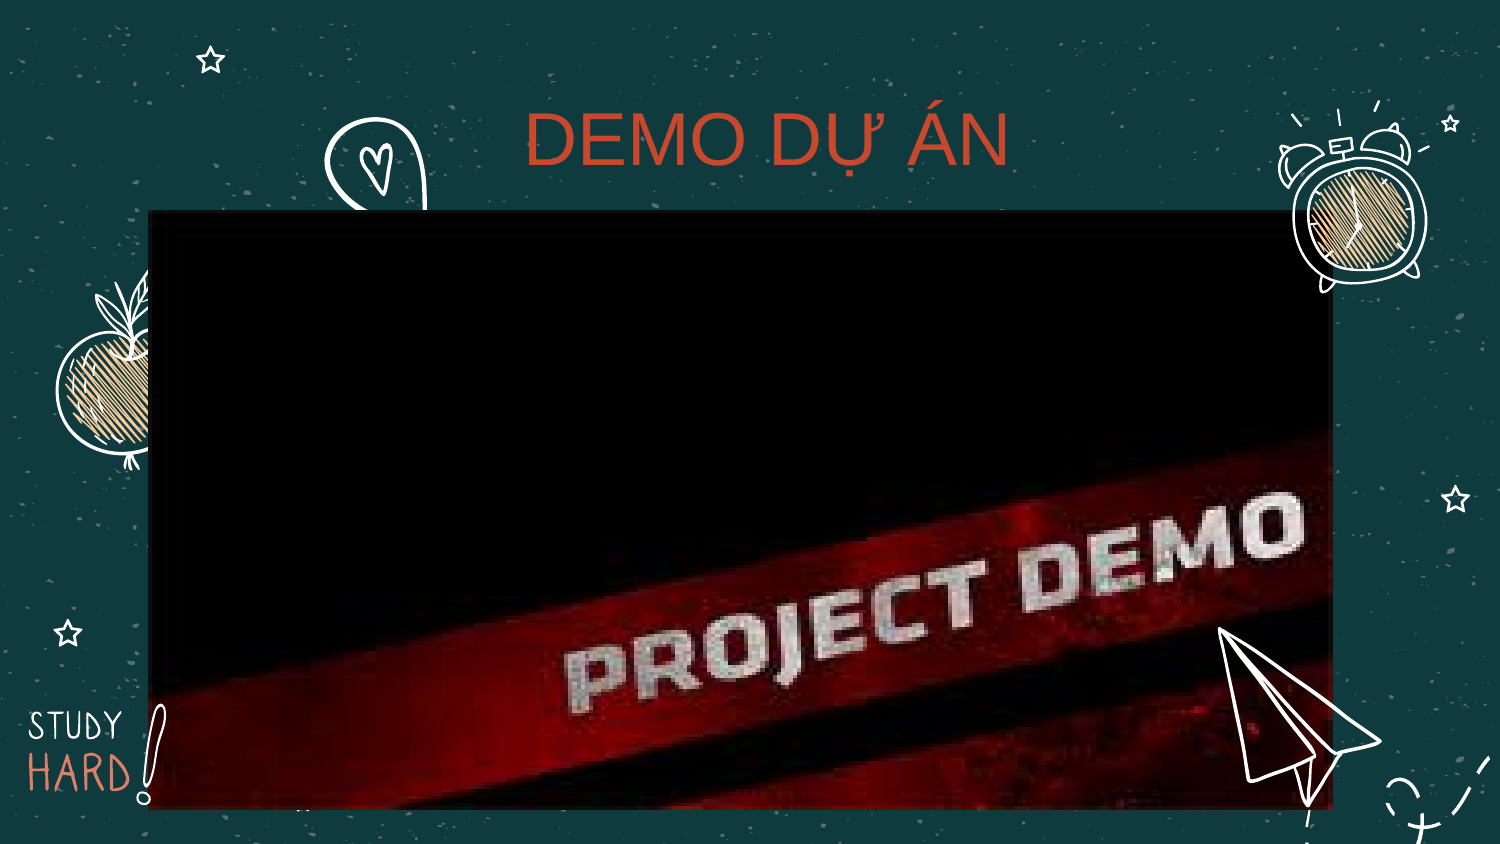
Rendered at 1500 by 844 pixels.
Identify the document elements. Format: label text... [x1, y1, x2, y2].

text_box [53, 261, 143, 471]
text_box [1217, 626, 1500, 844]
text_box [1266, 93, 1449, 298]
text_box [321, 116, 438, 208]
picture [0, 0, 1500, 844]
text_box DEMO DỰ ÁN [523, 0, 1177, 181]
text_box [28, 703, 167, 806]
